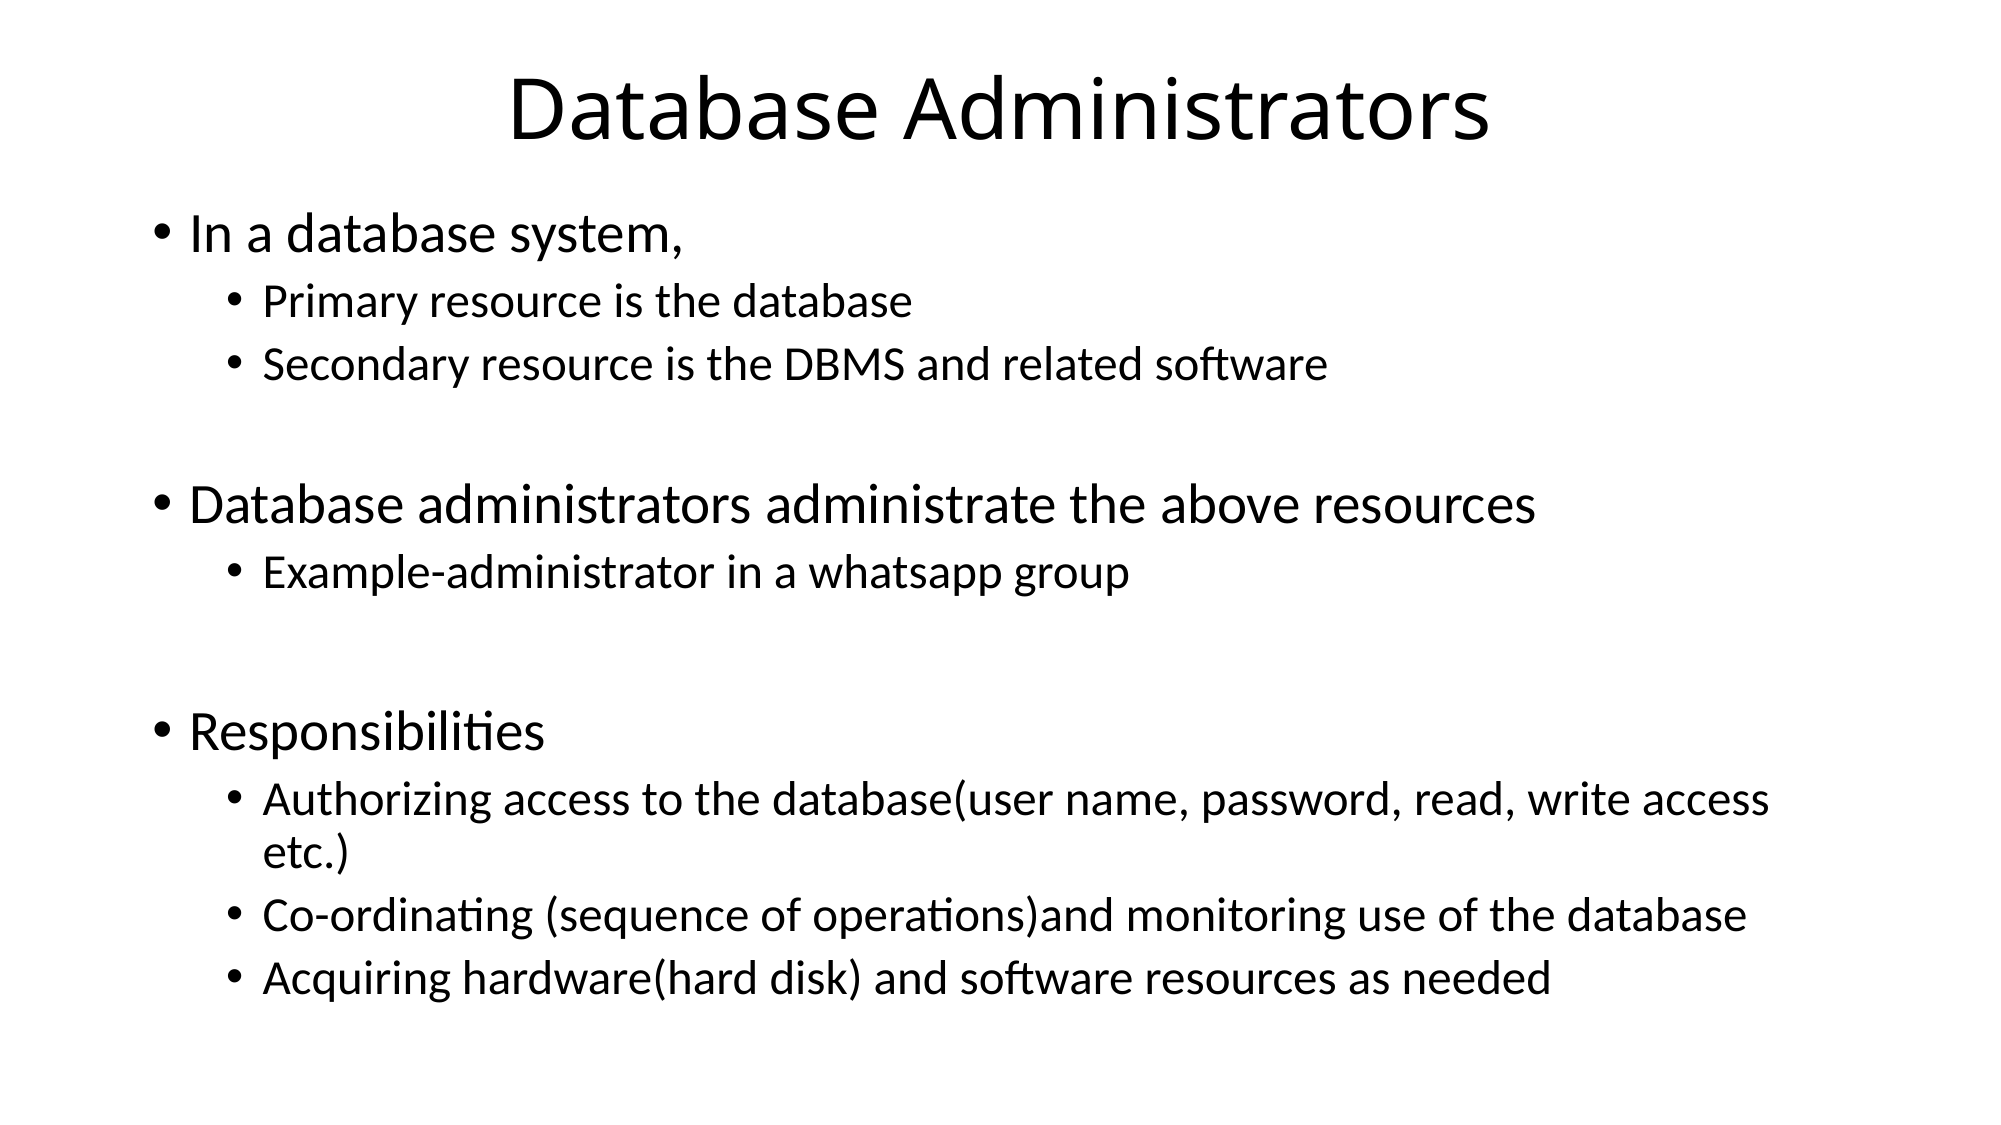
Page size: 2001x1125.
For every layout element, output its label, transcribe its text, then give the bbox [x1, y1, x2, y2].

list In a database system, Primary resource is the database Secondary resource is the DBMS and related software Database administrators administrate the above resources Example-administrator in a whatsapp group Responsibilities Authorizing access to the database(user name, password, read, write access etc.) Co-ordinating (sequence of operations)and monitoring use of the database Acquiring hardware(hard disk) and software resources as needed [137, 195, 1863, 1015]
title Database Administrators [137, 58, 1863, 166]
